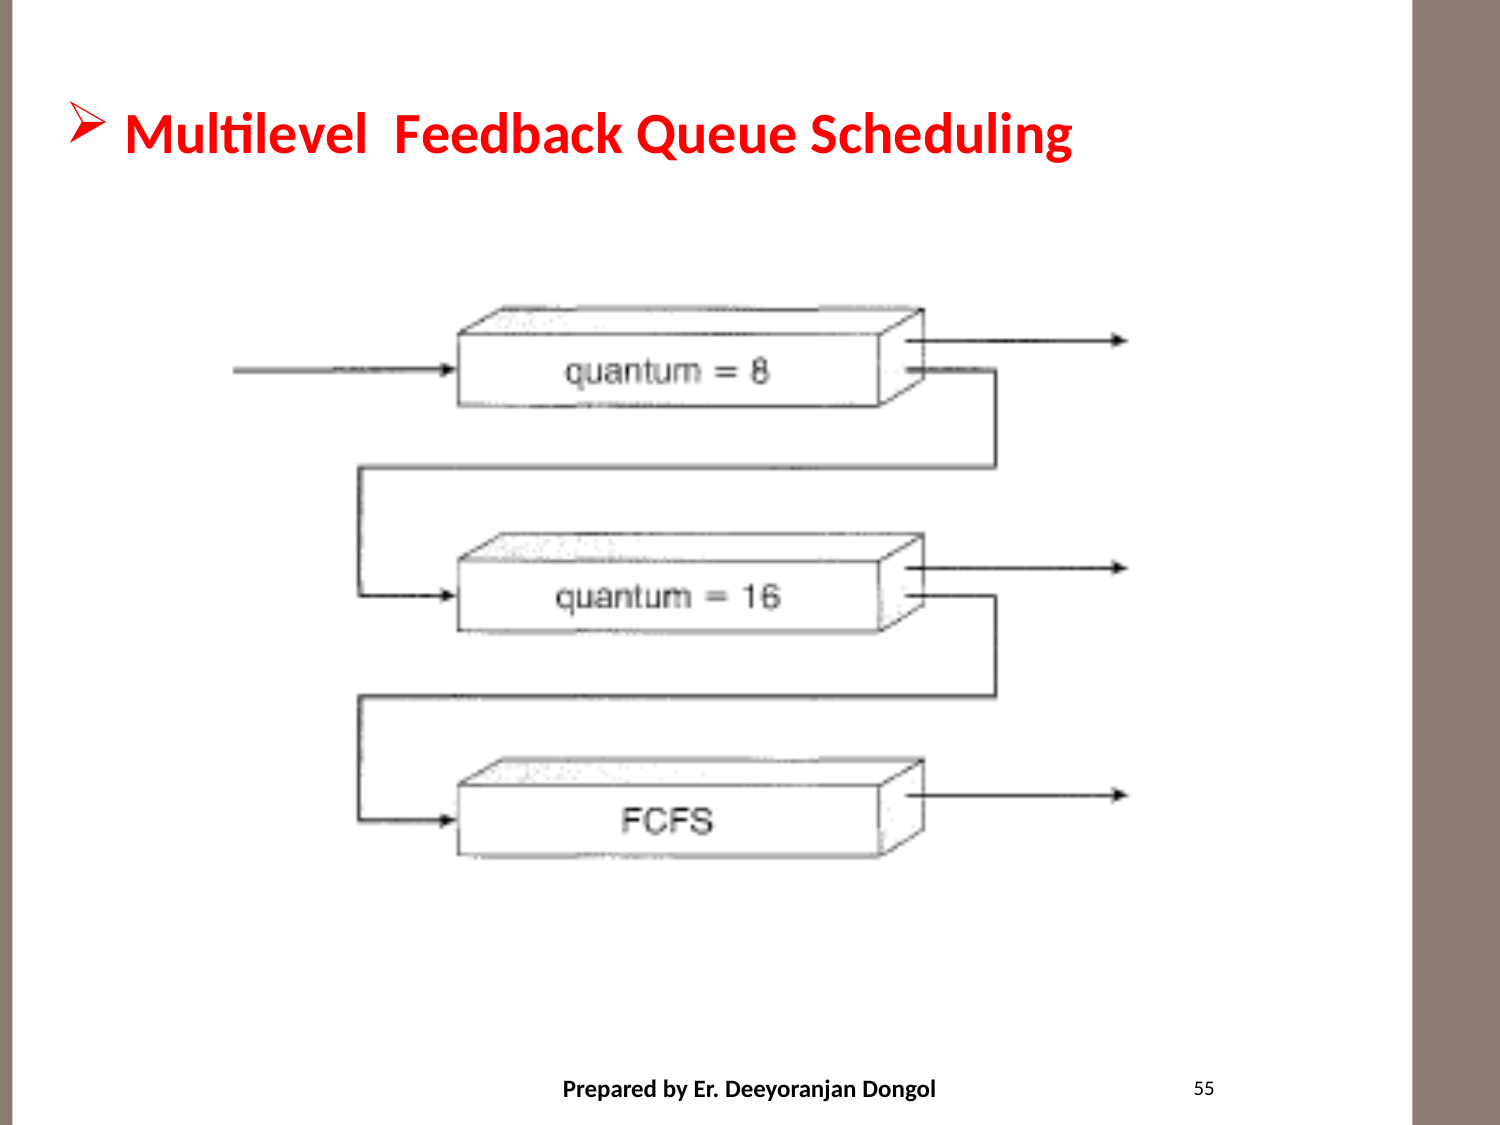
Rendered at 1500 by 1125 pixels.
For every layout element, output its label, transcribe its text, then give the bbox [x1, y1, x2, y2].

footer Prepared by Er. Deeyoranjan Dongol [443, 1062, 1057, 1113]
slide_number 55 [1067, 1061, 1230, 1112]
text_box Multilevel Feedback Queue Scheduling [49, 87, 1400, 173]
picture [162, 244, 1274, 896]
